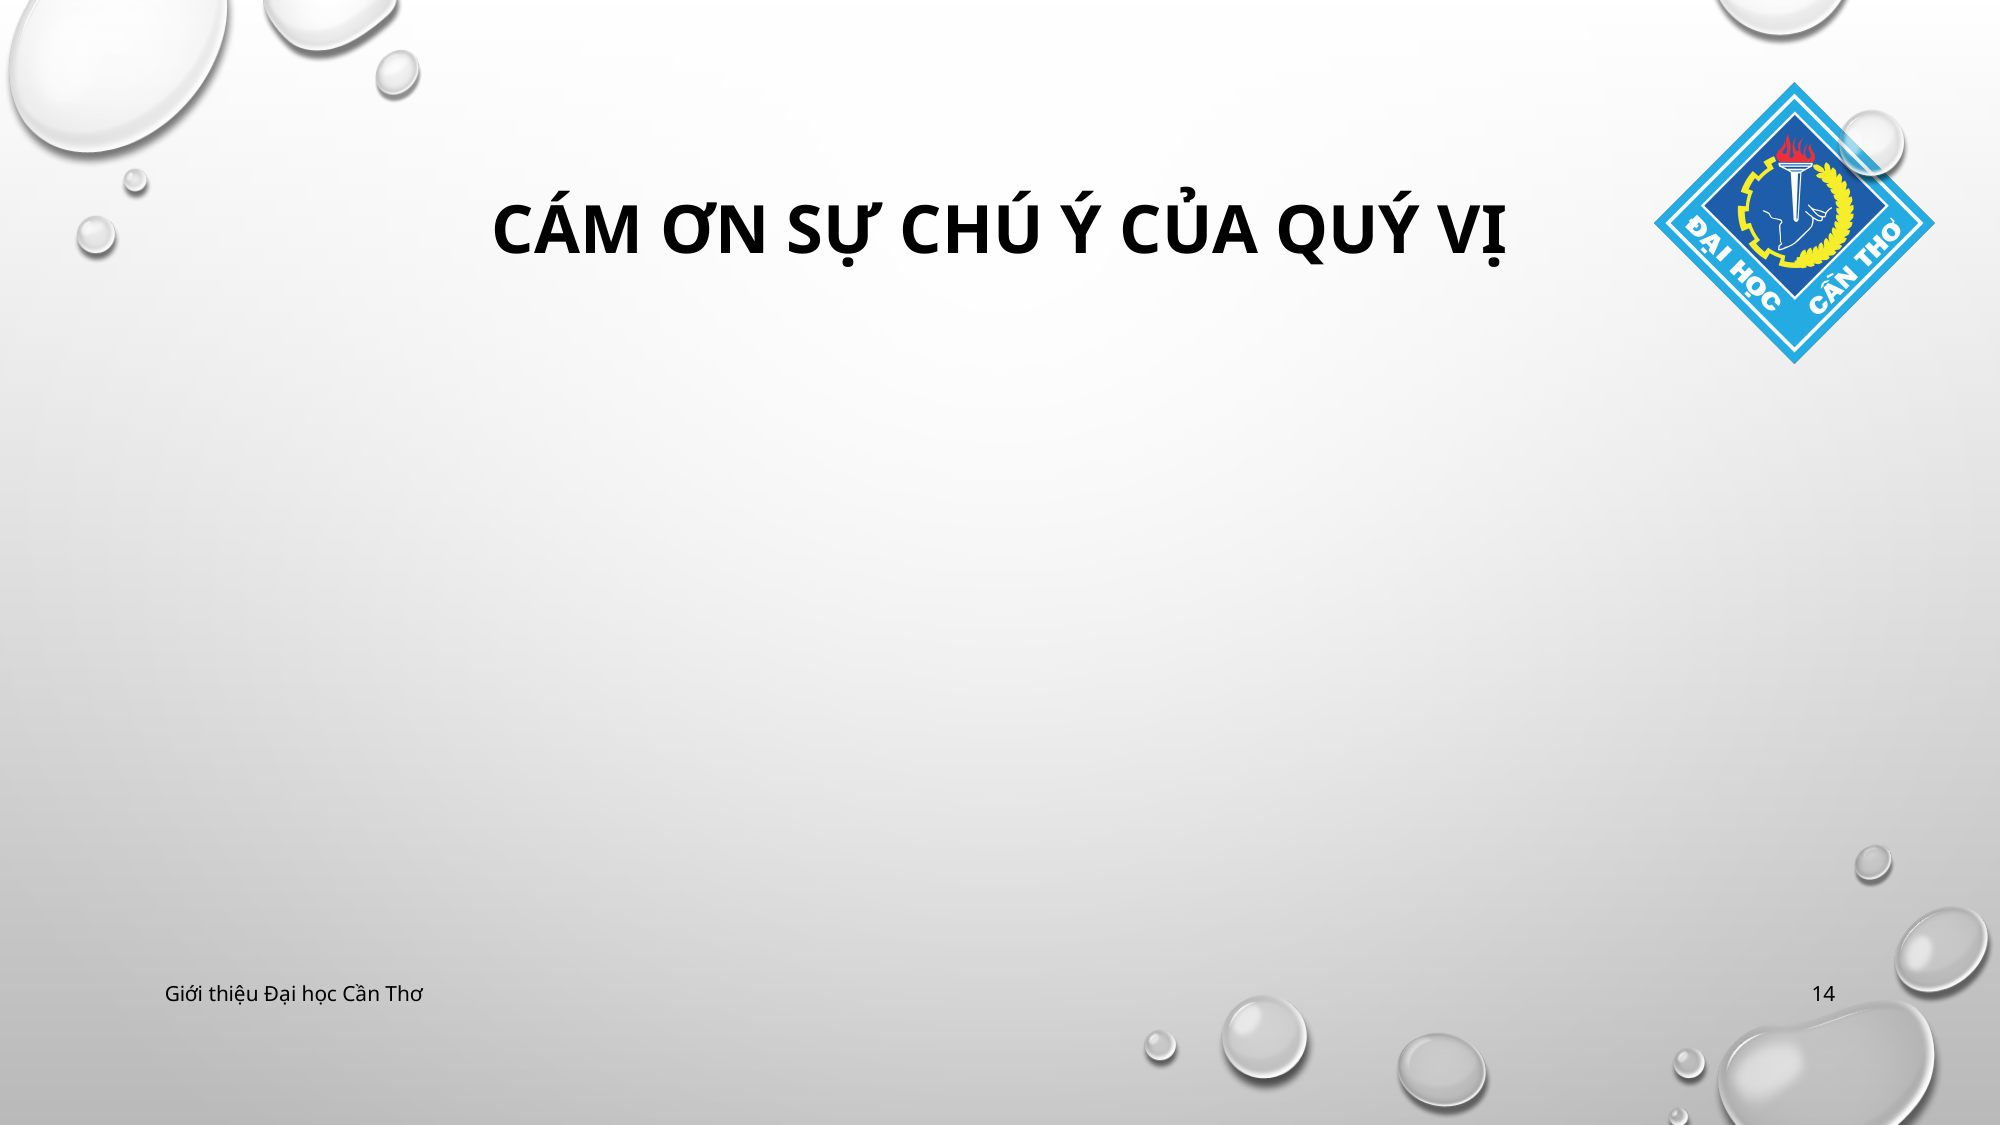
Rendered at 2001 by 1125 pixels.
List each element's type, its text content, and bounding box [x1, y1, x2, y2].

title Cám ơn sự chú ý của quý vị [149, 101, 1851, 364]
footer Giới thiệu Đại học Cần Thơ [149, 965, 1245, 1025]
slide_number 14 [1724, 965, 1851, 1025]
picture [0, 0, 2000, 1125]
